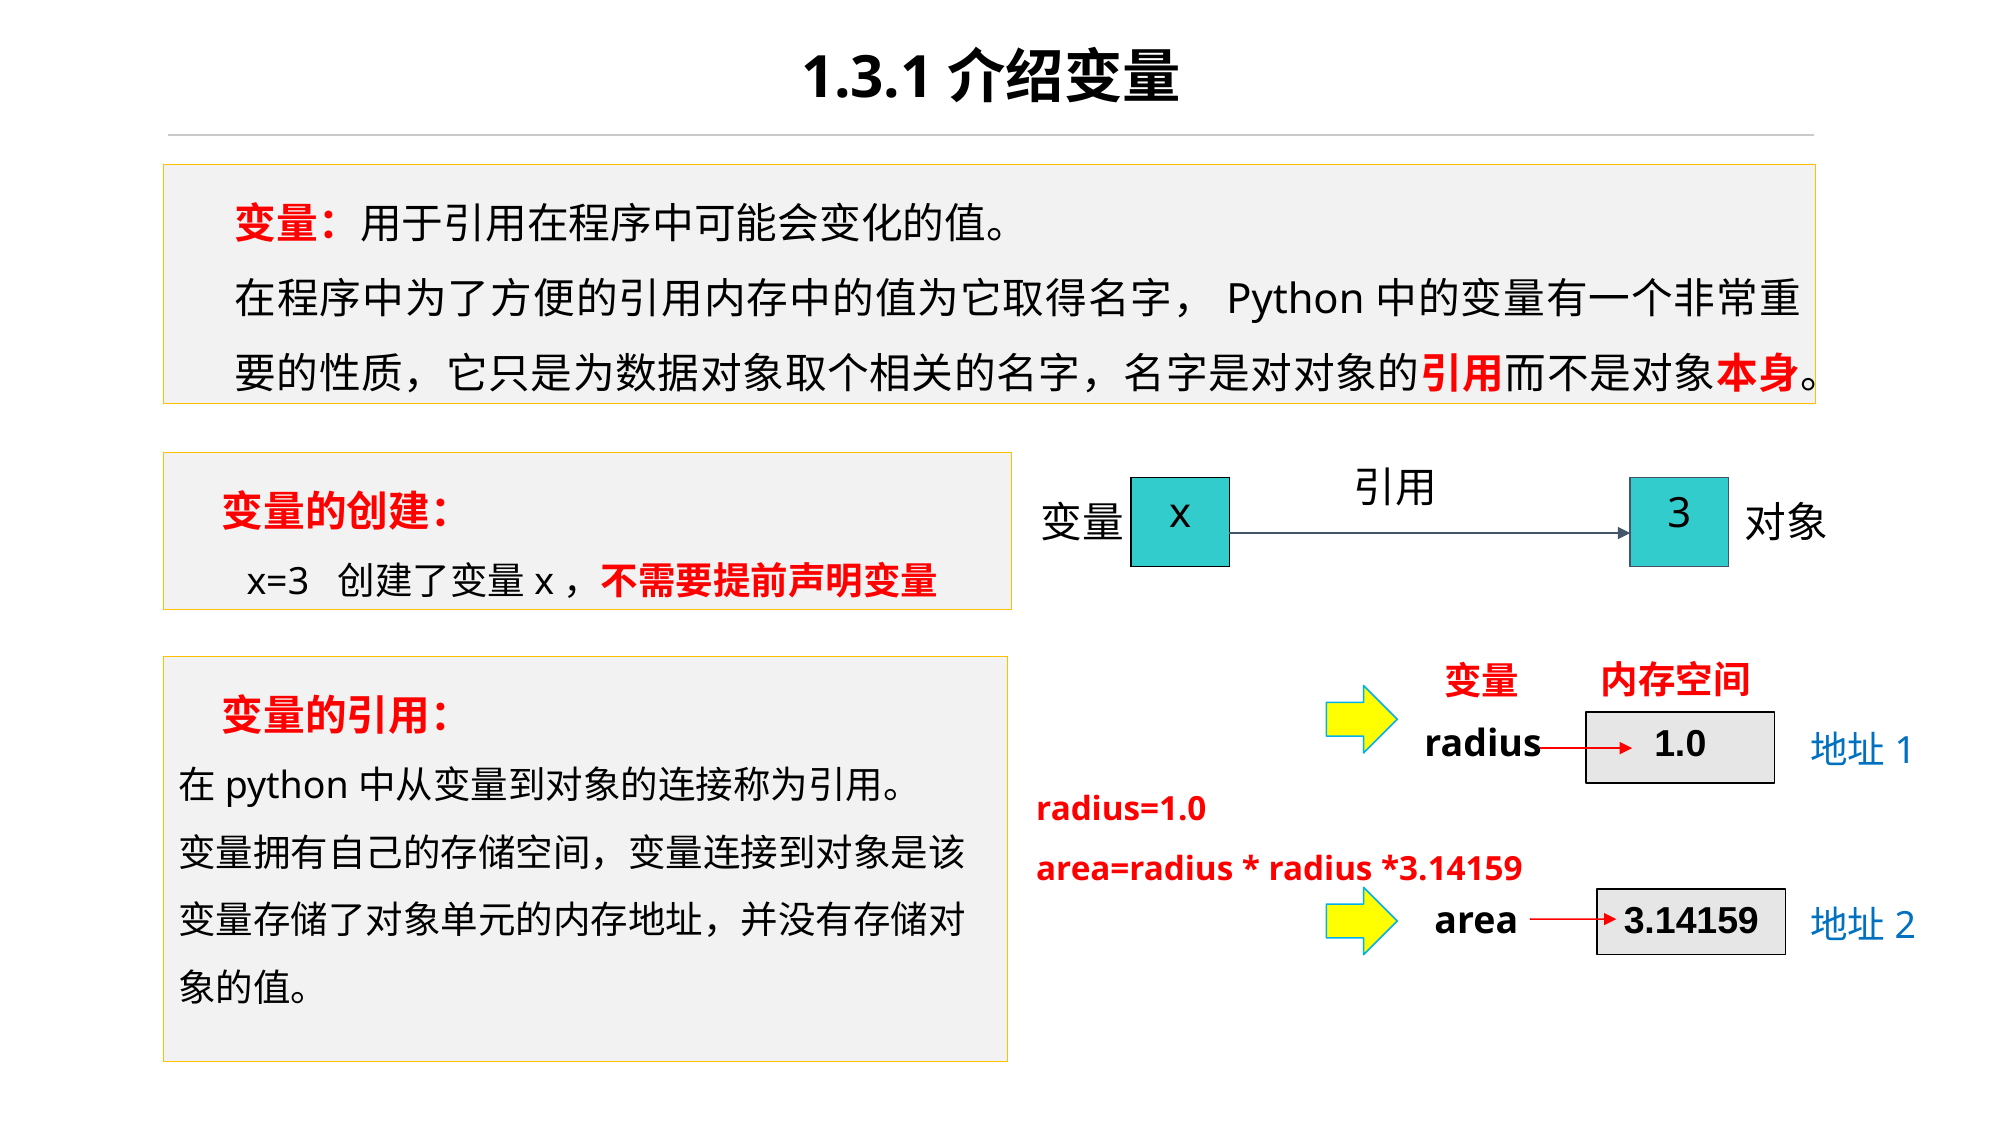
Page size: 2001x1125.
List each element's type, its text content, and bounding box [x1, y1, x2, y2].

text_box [1326, 648, 2000, 783]
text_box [1326, 887, 2000, 955]
text_box 变量：用于引用在程序中可能会变化的值。 在程序中为了方便的引用内存中的值为它取得名字，Python中的变量有一个非常重要的性质，它只是为数据对象取个相关的名字，名字是对对象的引用而不是对象本身。 [163, 164, 1816, 404]
text_box radius=1.0 area=radius * radius *3.14159 [1021, 760, 1574, 895]
text_box 变量的引用： 在python中从变量到对象的连接称为引用。 变量拥有自己的存储空间，变量连接到对象是该变量存储了对象单元的内存地址，并没有存储对象的值。 [163, 656, 1008, 1062]
text_box 变量的创建： x=3 创建了变量x，不需要提前声明变量 [163, 452, 1012, 610]
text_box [1032, 460, 1836, 590]
text_box 1.3.1介绍变量 [434, 31, 1547, 116]
